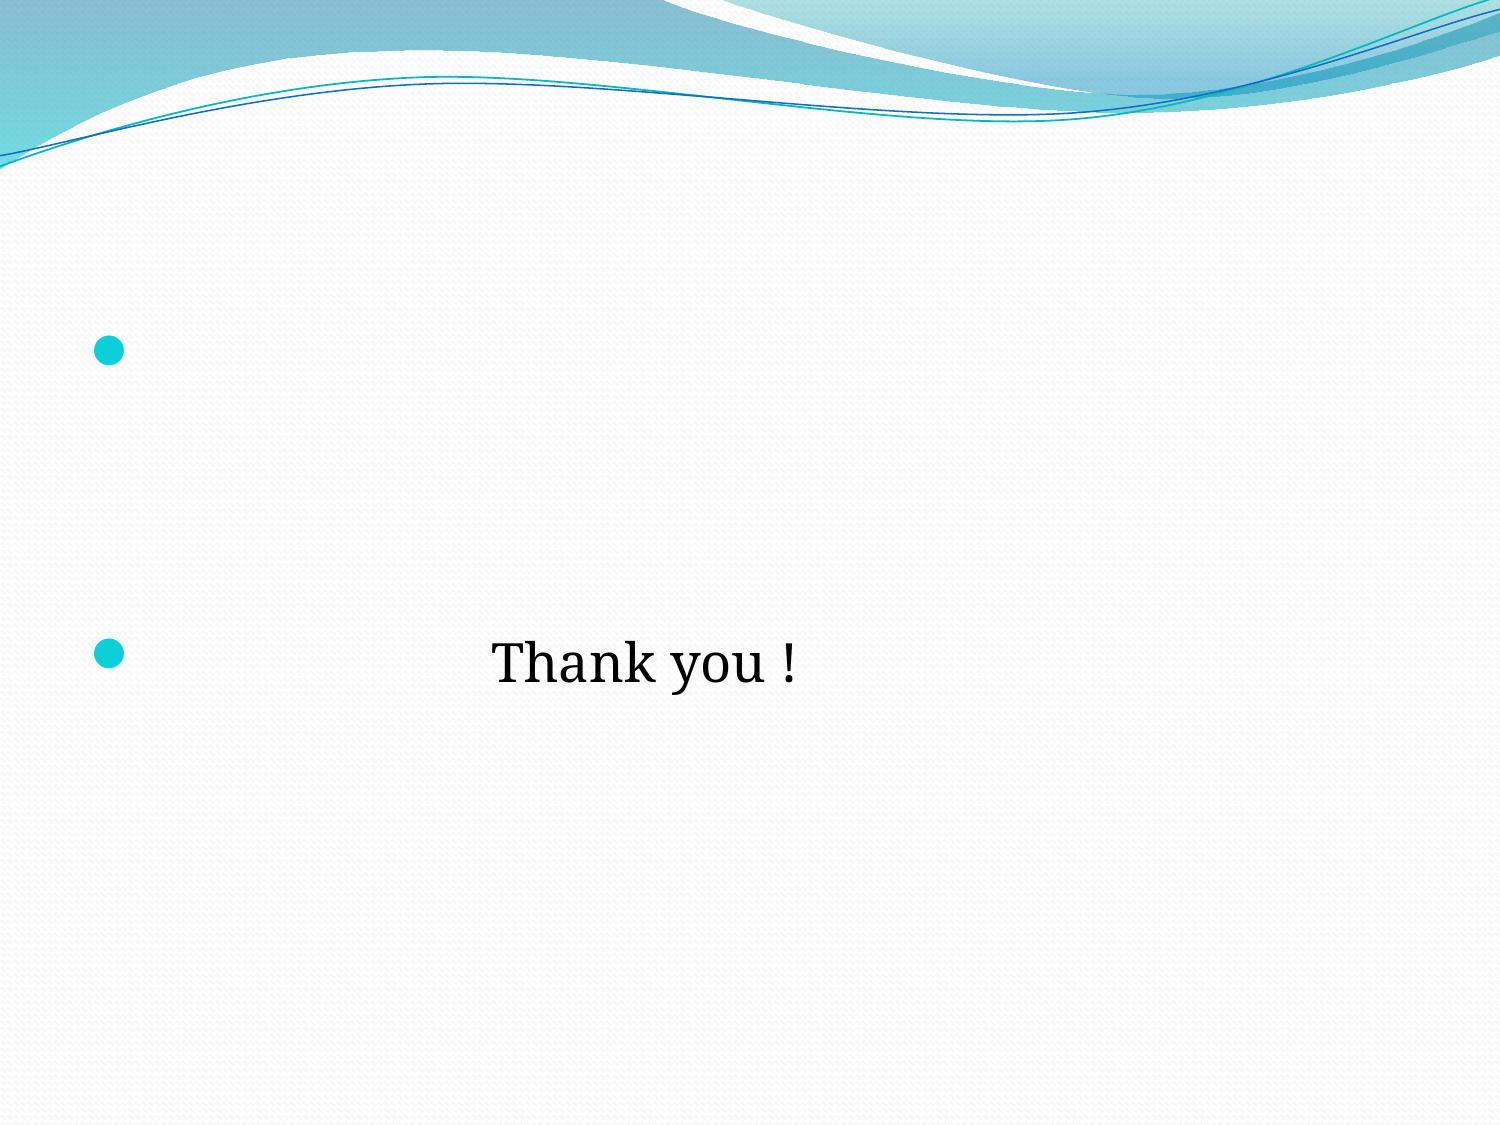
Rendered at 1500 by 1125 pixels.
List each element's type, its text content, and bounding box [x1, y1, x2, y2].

list Thank you ! [75, 317, 1425, 1038]
